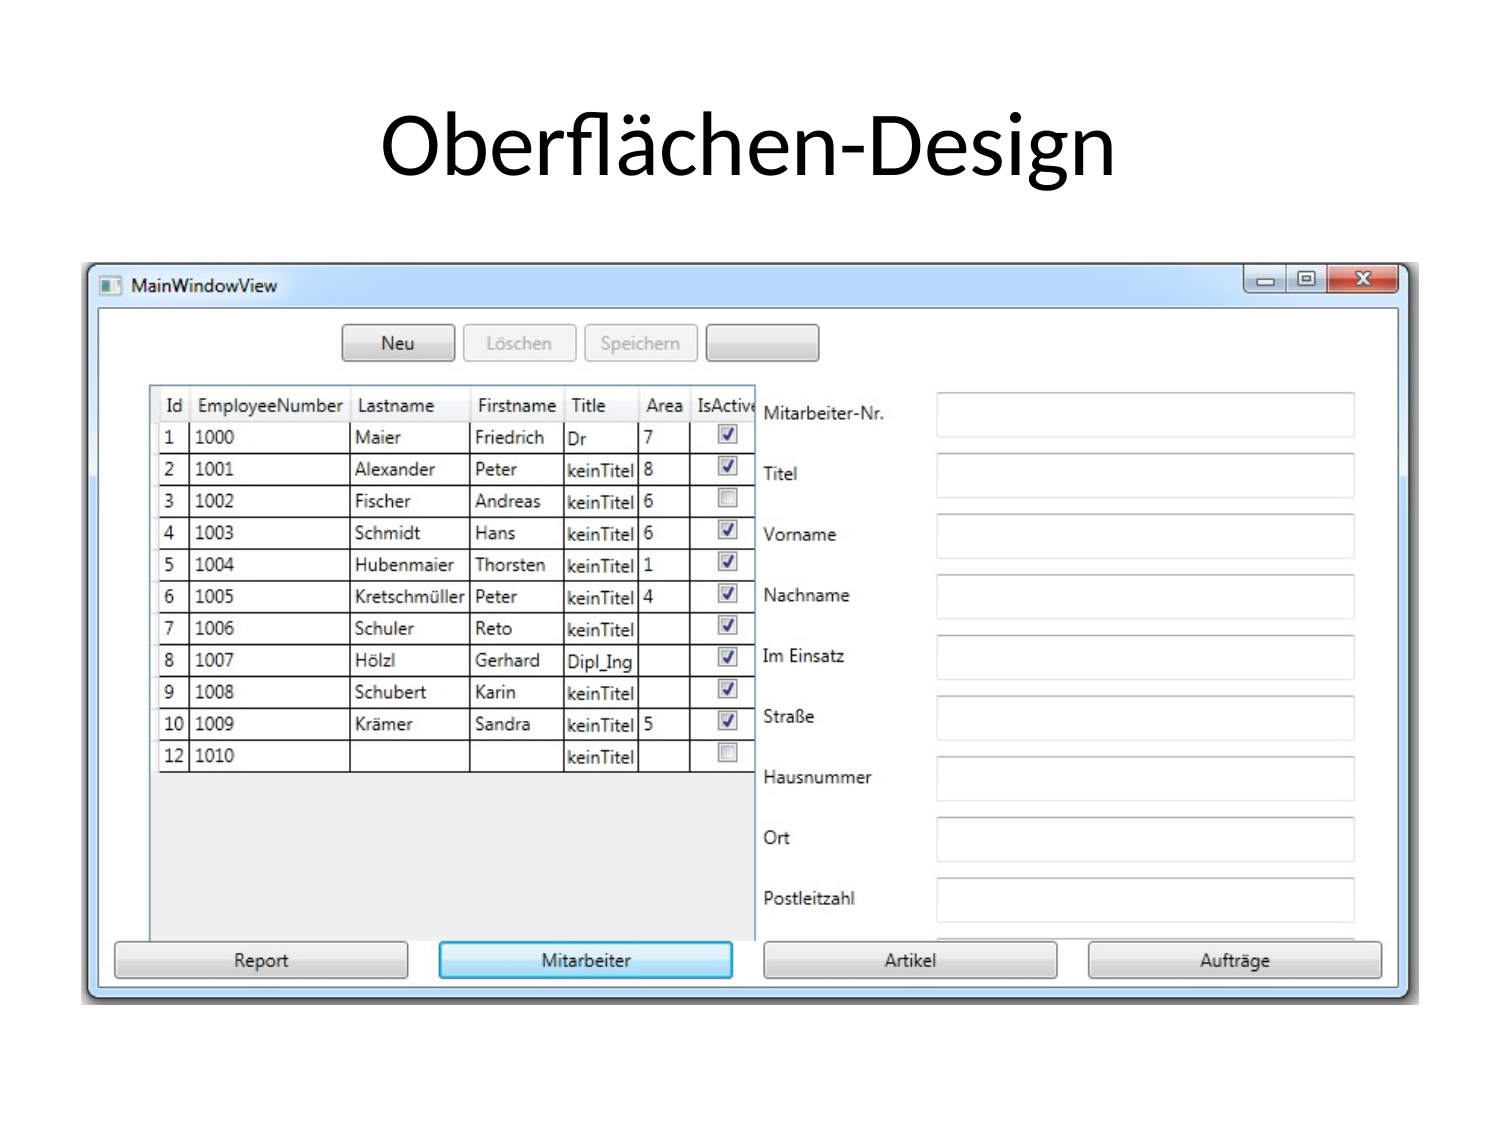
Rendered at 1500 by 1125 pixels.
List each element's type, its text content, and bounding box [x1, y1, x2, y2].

title Oberflächen-Design [75, 45, 1425, 233]
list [81, 262, 1419, 1006]
